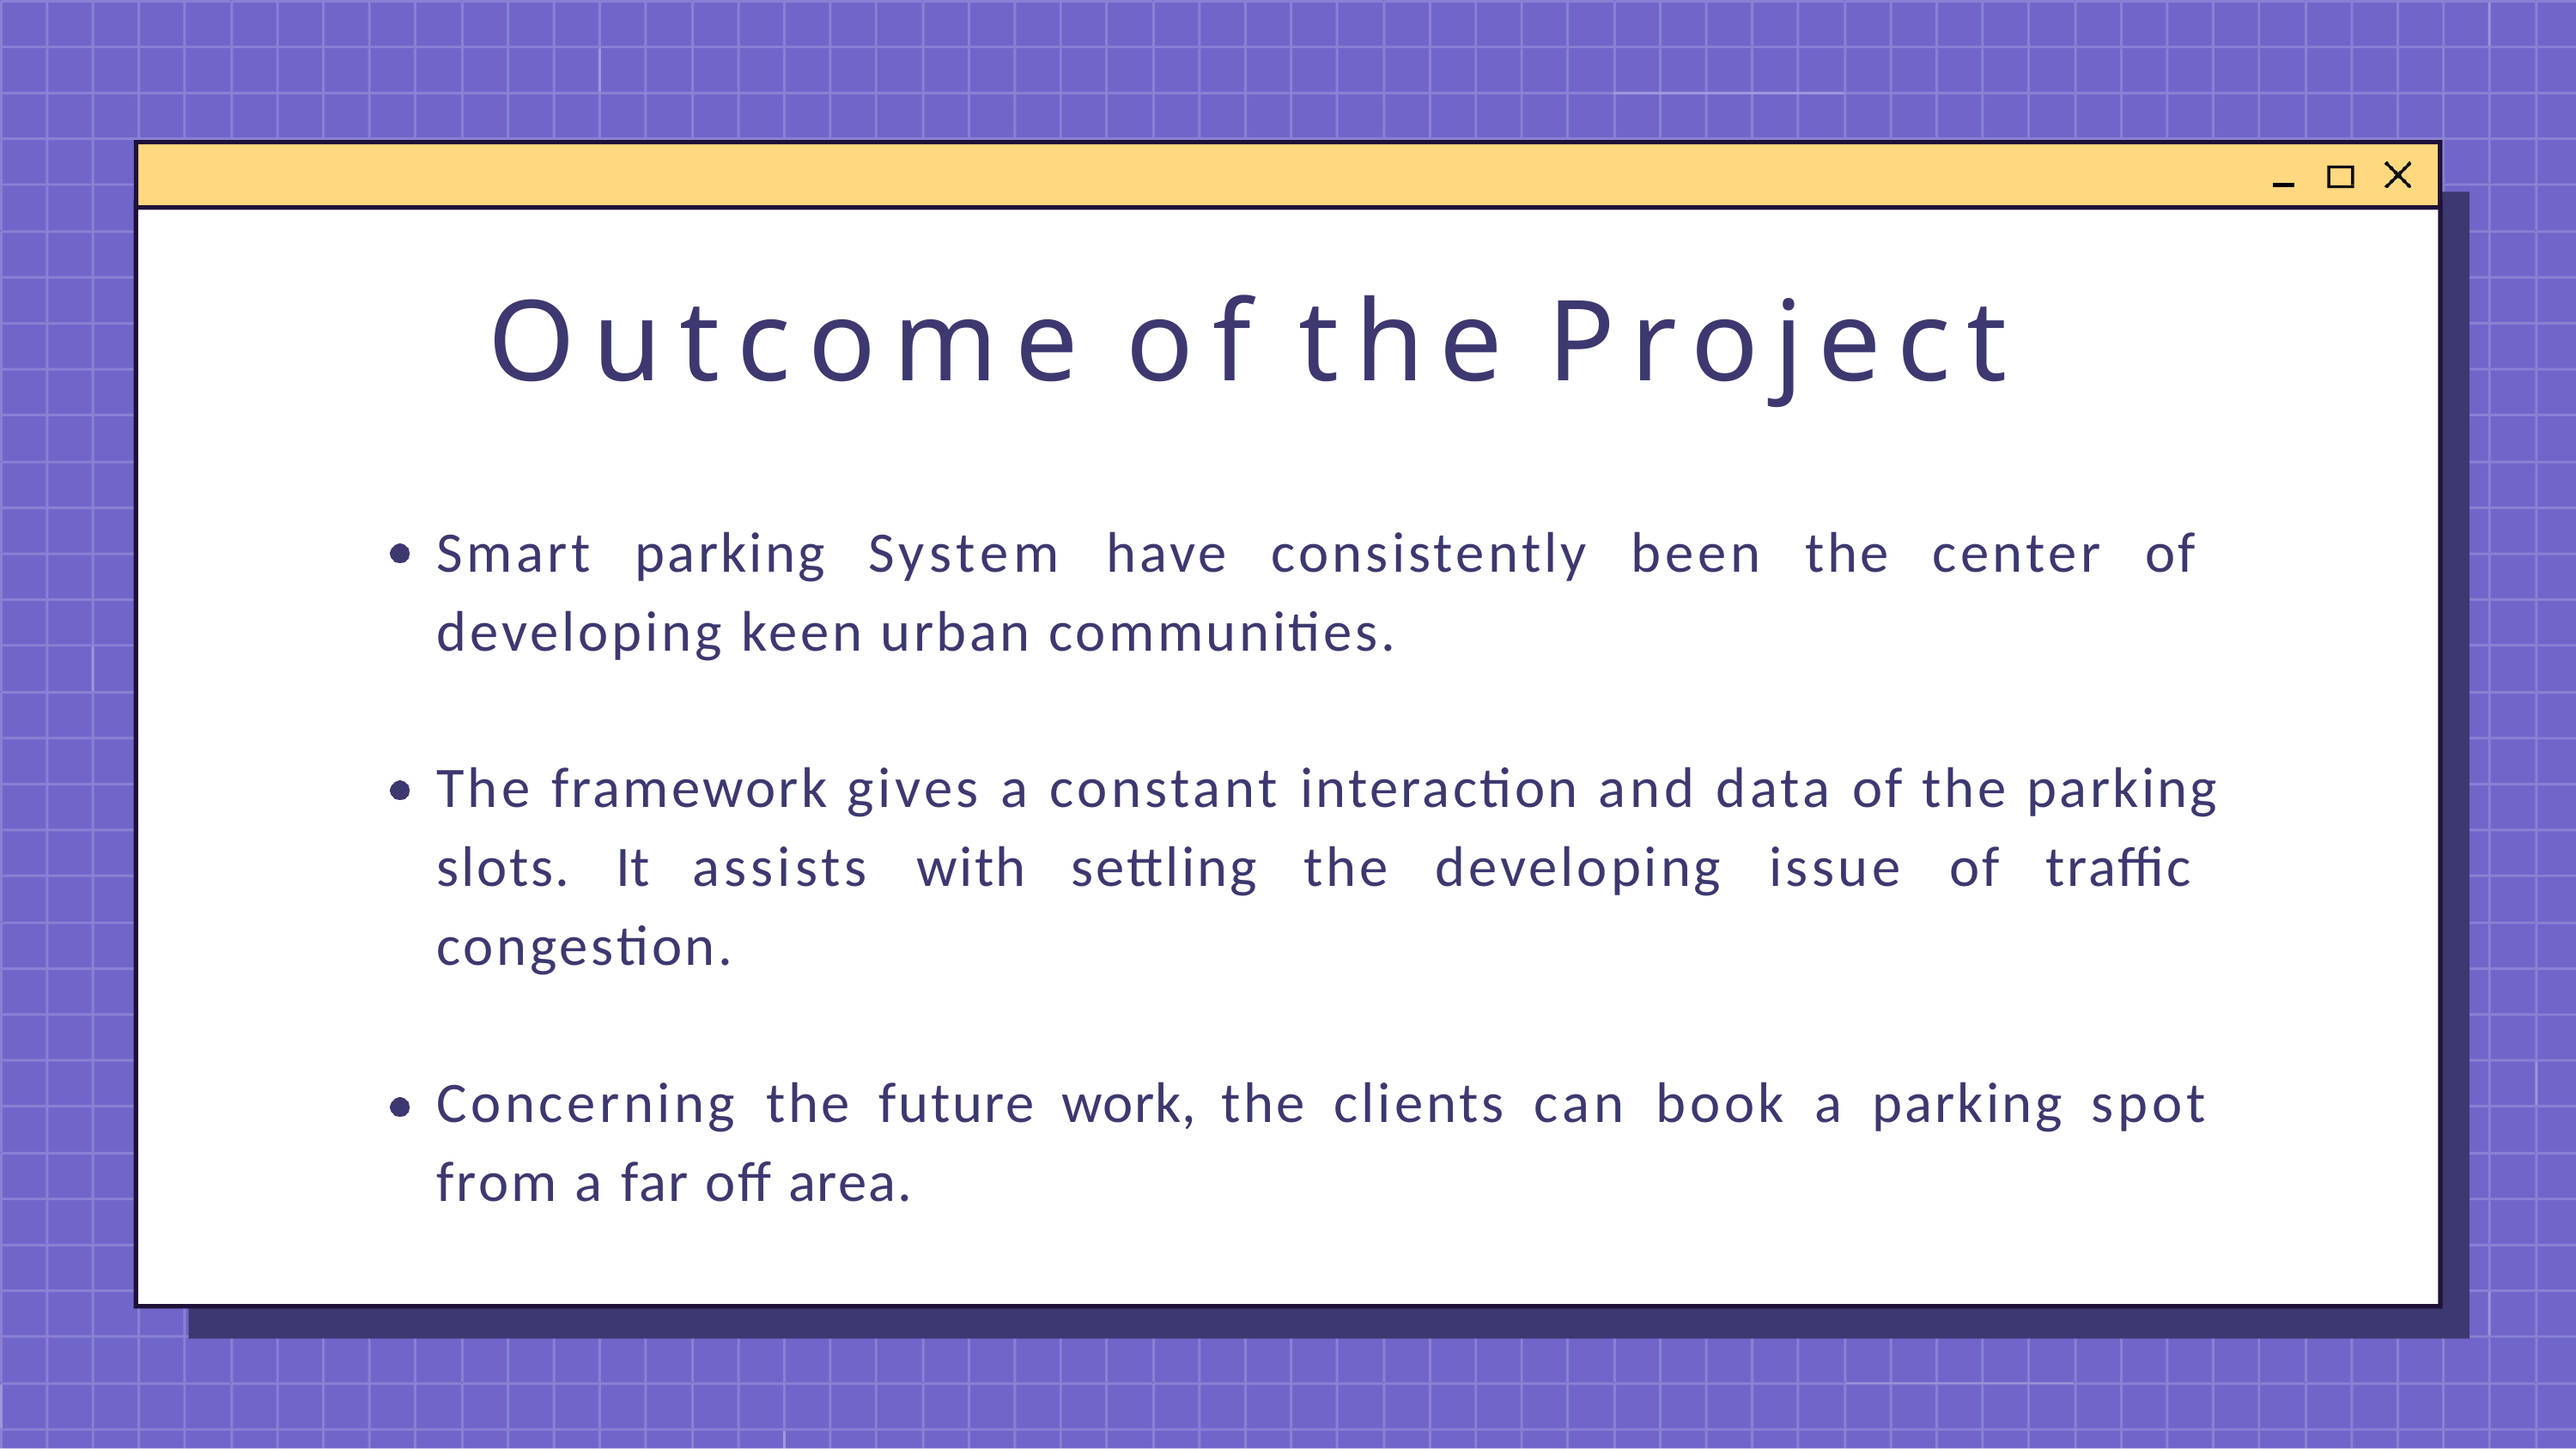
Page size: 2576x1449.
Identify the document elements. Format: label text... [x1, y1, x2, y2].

title Outcome of the Project [486, 267, 2090, 502]
text_box Smart parking System have consistently been the center of developing keen urban communities. The framework gives a constant interaction and data of the parking slots. It assists with settling the developing issue of traffic congestion. Concerning the future work, the clients can book a parking spot from a far off area. [434, 502, 2239, 1213]
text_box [390, 543, 410, 1117]
picture [2385, 161, 2411, 188]
